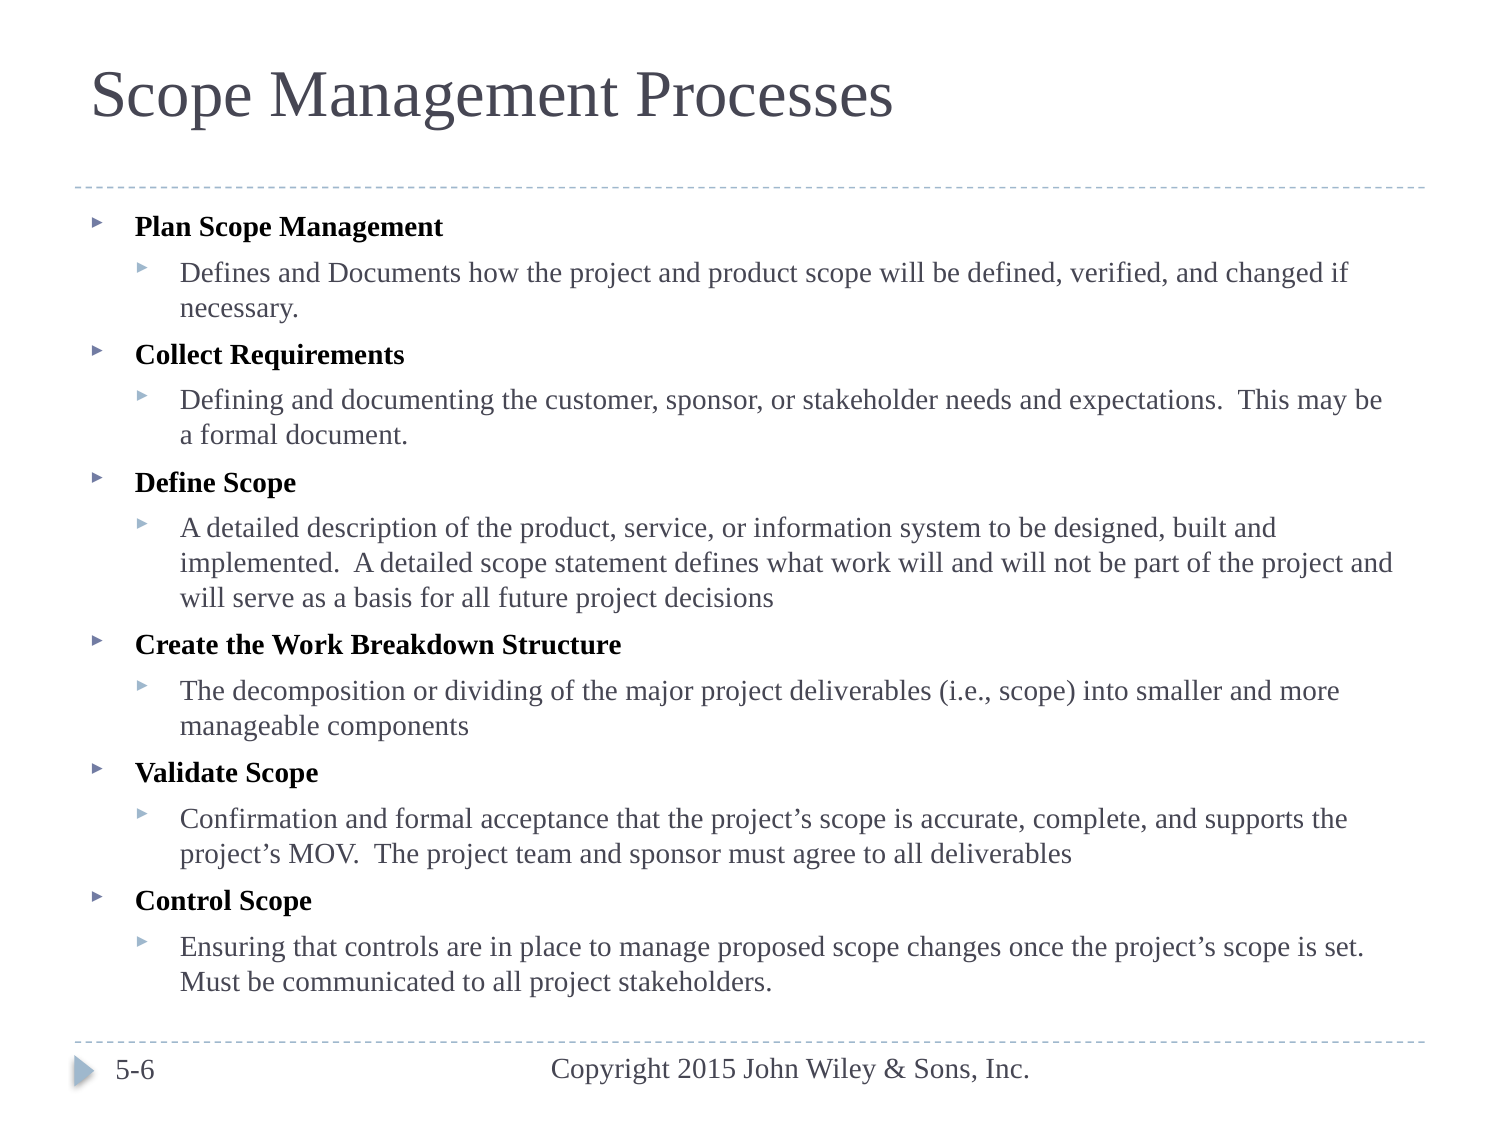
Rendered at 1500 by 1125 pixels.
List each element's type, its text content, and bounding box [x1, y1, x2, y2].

list Plan Scope Management Defines and Documents how the project and product scope will be defined, verified, and changed if necessary. Collect Requirements Defining and documenting the customer, sponsor, or stakeholder needs and expectations. This may be a formal document. Define Scope A detailed description of the product, service, or information system to be designed, built and implemented. A detailed scope statement defines what work will and will not be part of the project and will serve as a basis for all future project decisions Create the Work Breakdown Structure The decomposition or dividing of the major project deliverables (i.e., scope) into smaller and more manageable components Validate Scope Confirmation and formal acceptance that the project’s scope is accurate, complete, and supports the project’s MOV. The project team and sponsor must agree to all deliverables Control Scope Ensuring that controls are in place to manage proposed scope changes once the project’s scope is set. Must be communicated to all project stakeholders. [74, 199, 1413, 1038]
footer Copyright 2015 John Wiley & Sons, Inc. [475, 1042, 1046, 1103]
title Scope Management Processes [74, 24, 1426, 138]
slide_number 5-6 [100, 1042, 426, 1103]
